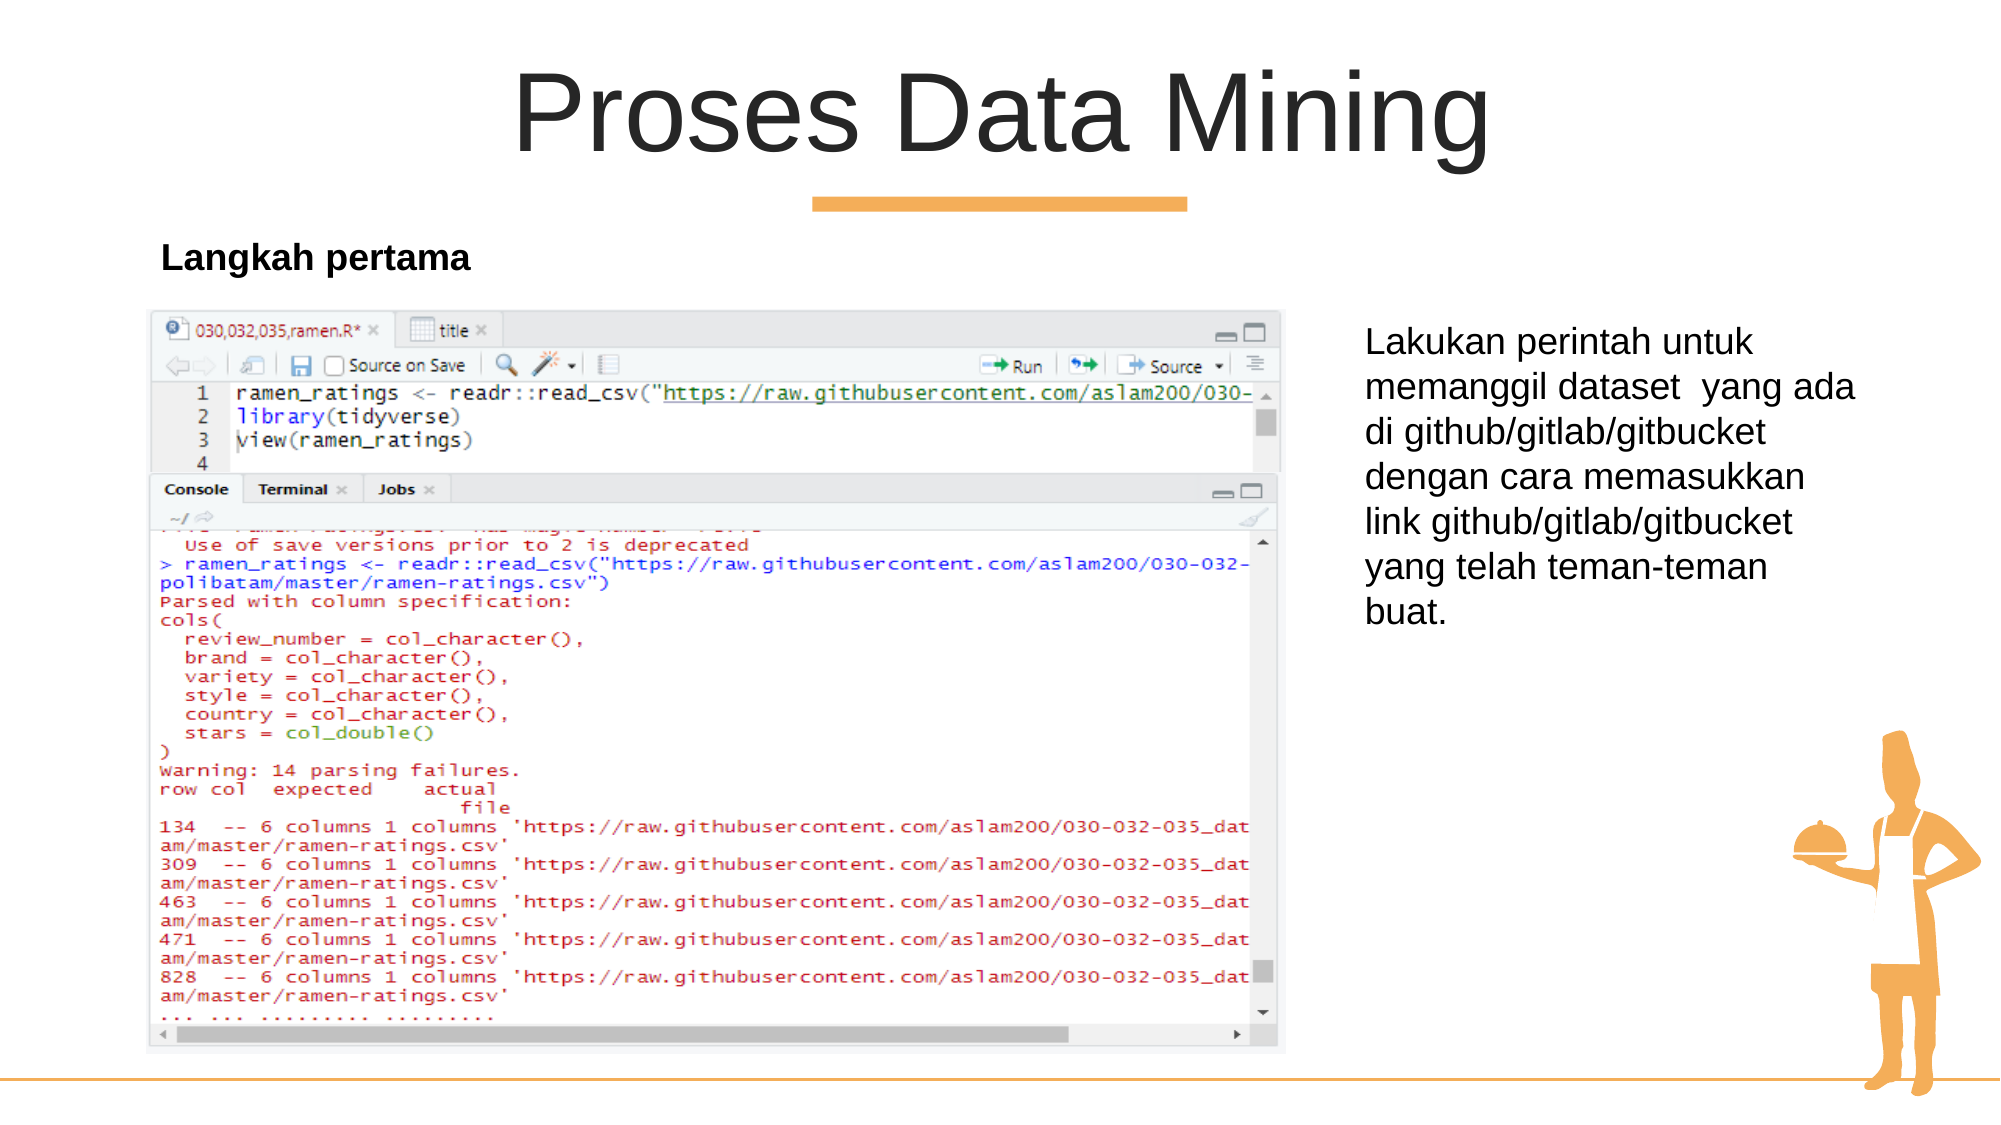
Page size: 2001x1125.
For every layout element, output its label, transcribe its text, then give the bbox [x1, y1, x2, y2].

text_box Lakukan perintah untuk memanggil dataset yang ada di github/gitlab/gitbucket dengan cara memasukkan link github/gitlab/gitbucket yang telah teman-teman buat. [1349, 309, 1875, 640]
picture [146, 309, 1286, 1055]
list Proses Data Mining [53, 55, 1952, 175]
text_box Langkah pertama [145, 225, 1142, 285]
